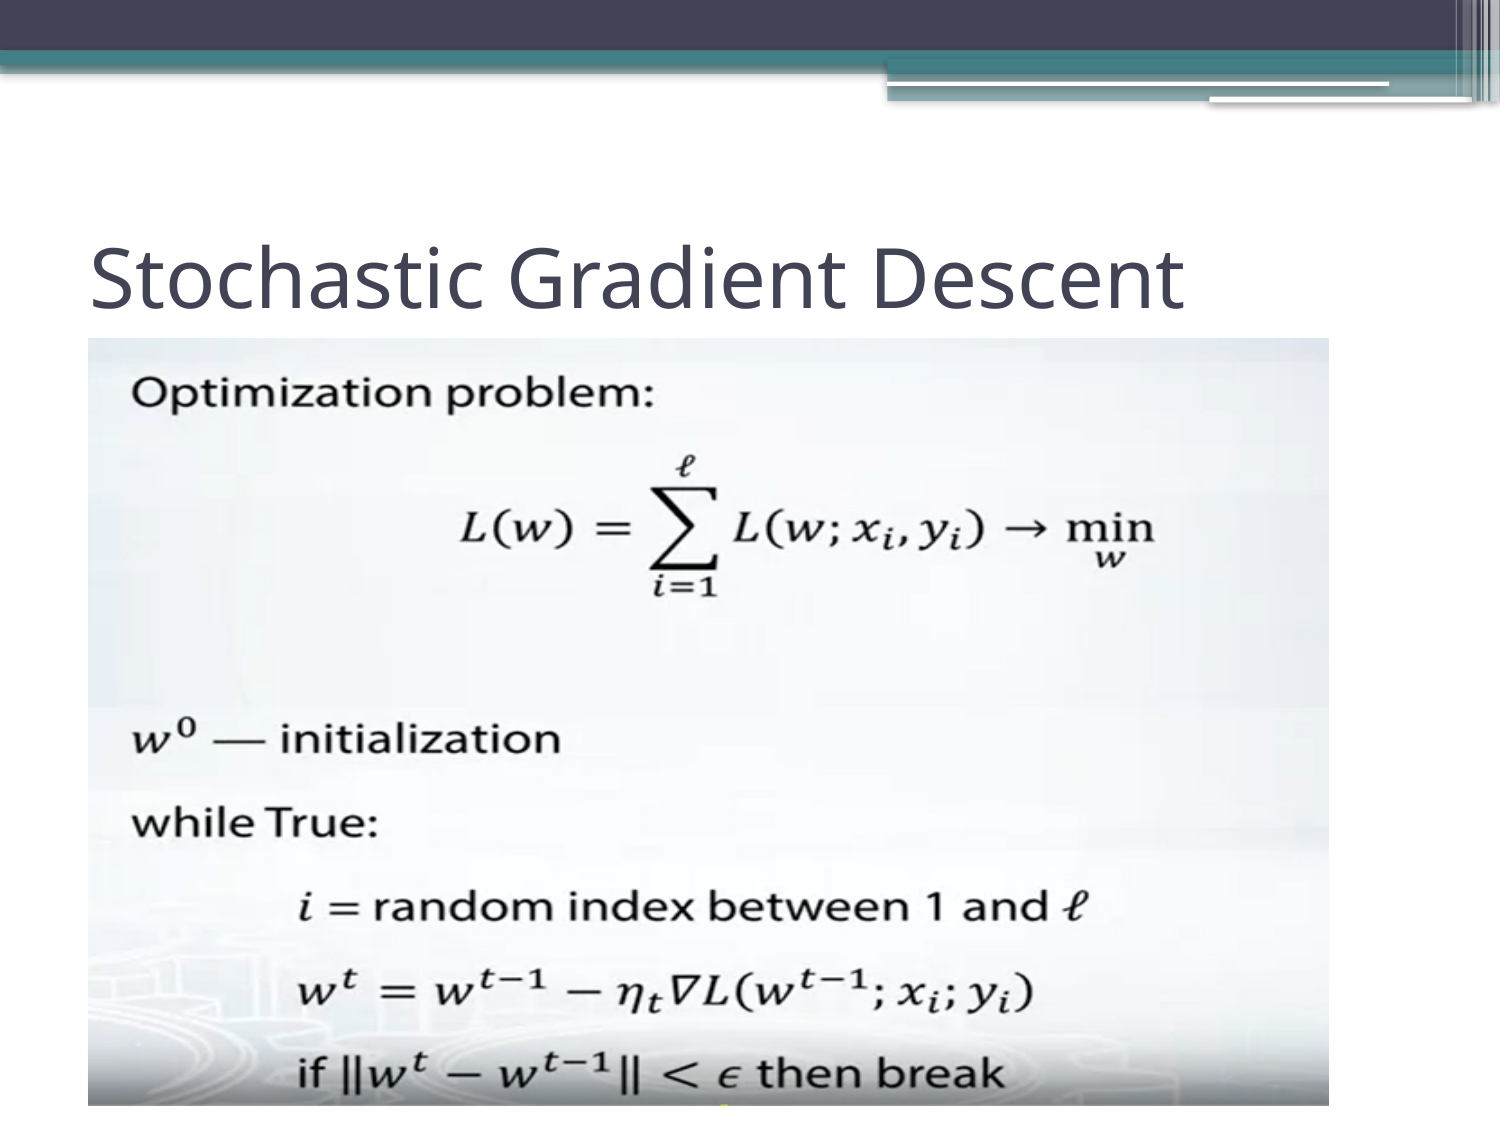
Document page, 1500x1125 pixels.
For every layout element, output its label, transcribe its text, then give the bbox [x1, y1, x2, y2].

text_box Stochastic Gradient Descent [75, 187, 1425, 363]
picture [88, 337, 1329, 1106]
